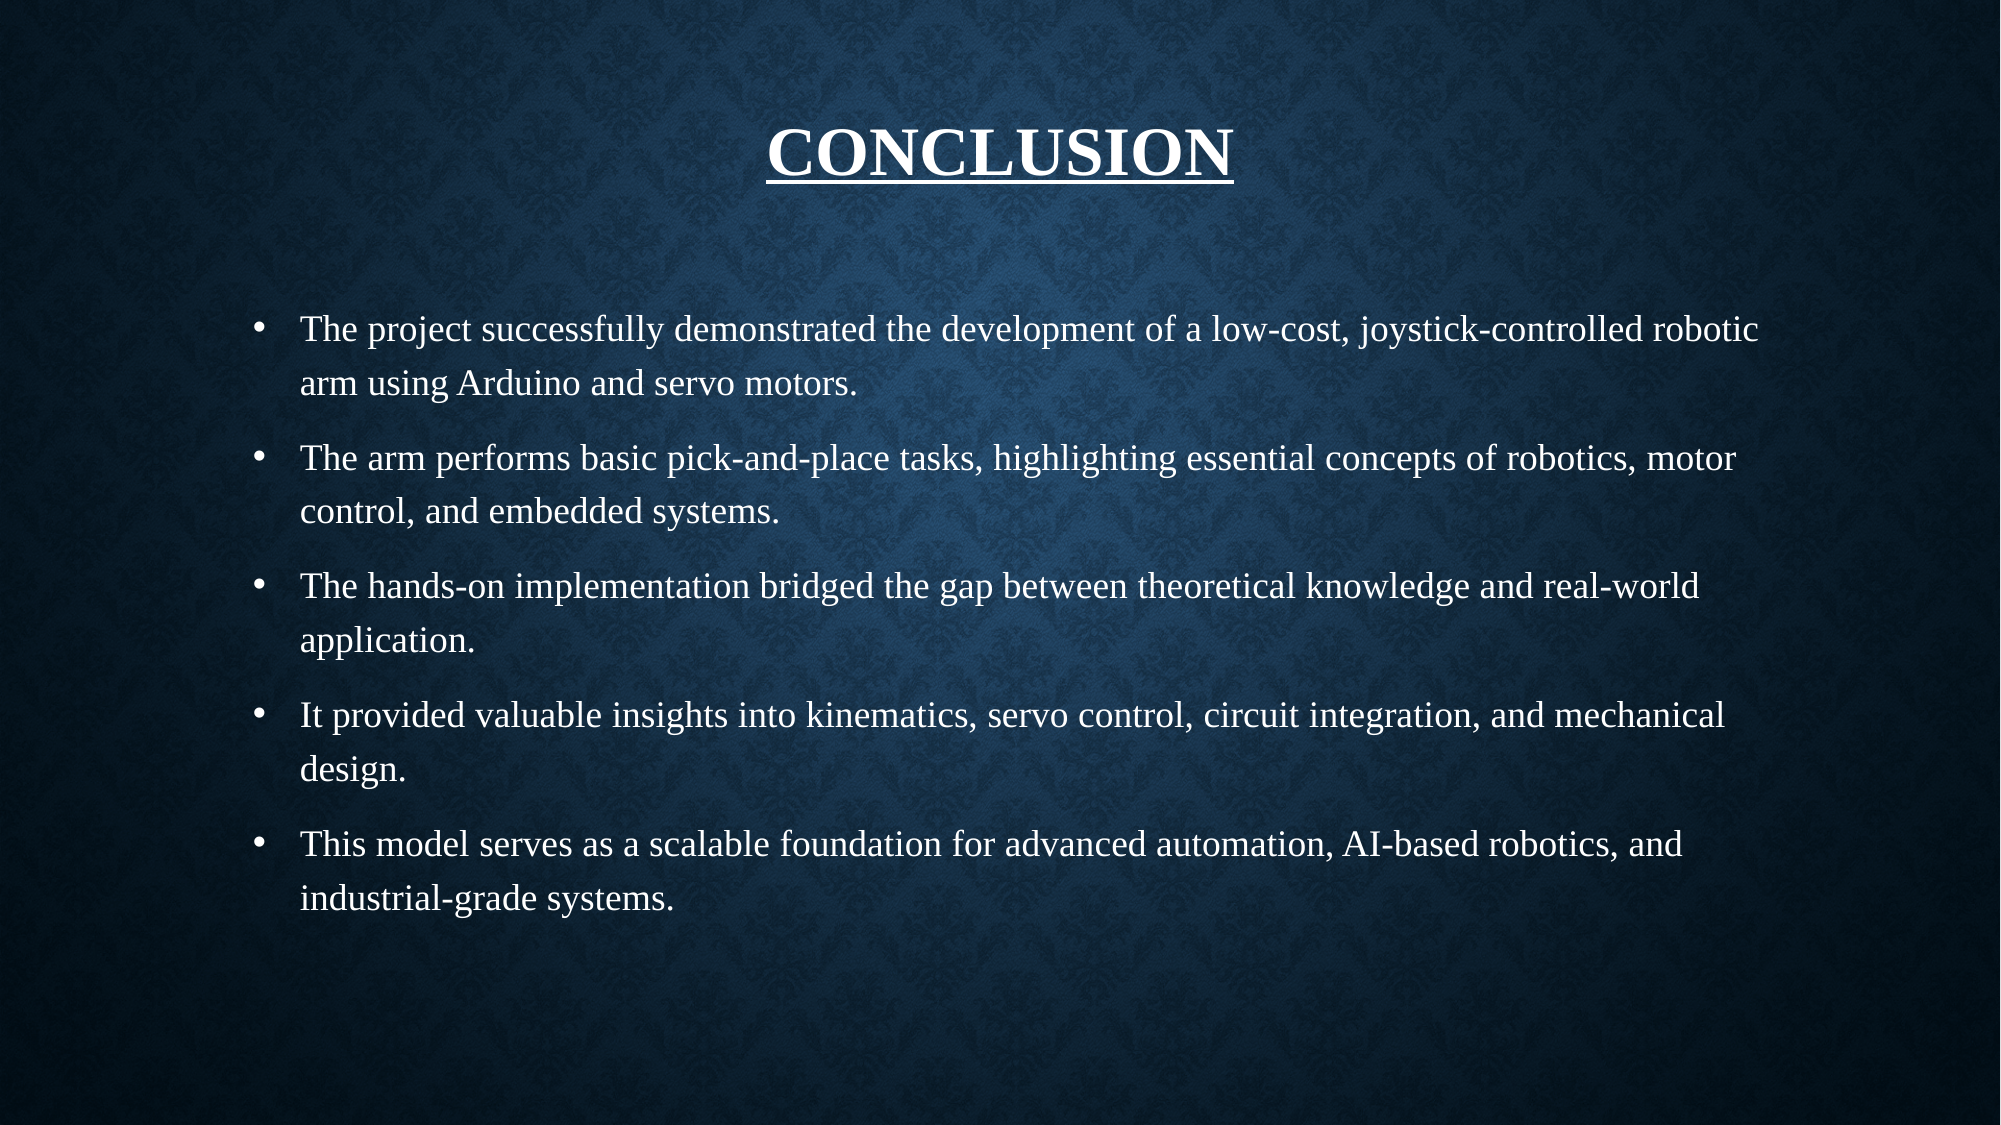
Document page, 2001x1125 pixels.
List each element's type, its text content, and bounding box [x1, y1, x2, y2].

title Conclusion [201, 107, 1799, 287]
list The project successfully demonstrated the development of a low-cost, joystick-controlled robotic arm using Arduino and servo motors. The arm performs basic pick-and-place tasks, highlighting essential concepts of robotics, motor control, and embedded systems. The hands-on implementation bridged the gap between theoretical knowledge and real-world application. It provided valuable insights into kinematics, servo control, circuit integration, and mechanical design. This model serves as a scalable foundation for advanced automation, AI-based robotics, and industrial-grade systems. [237, 280, 1835, 933]
